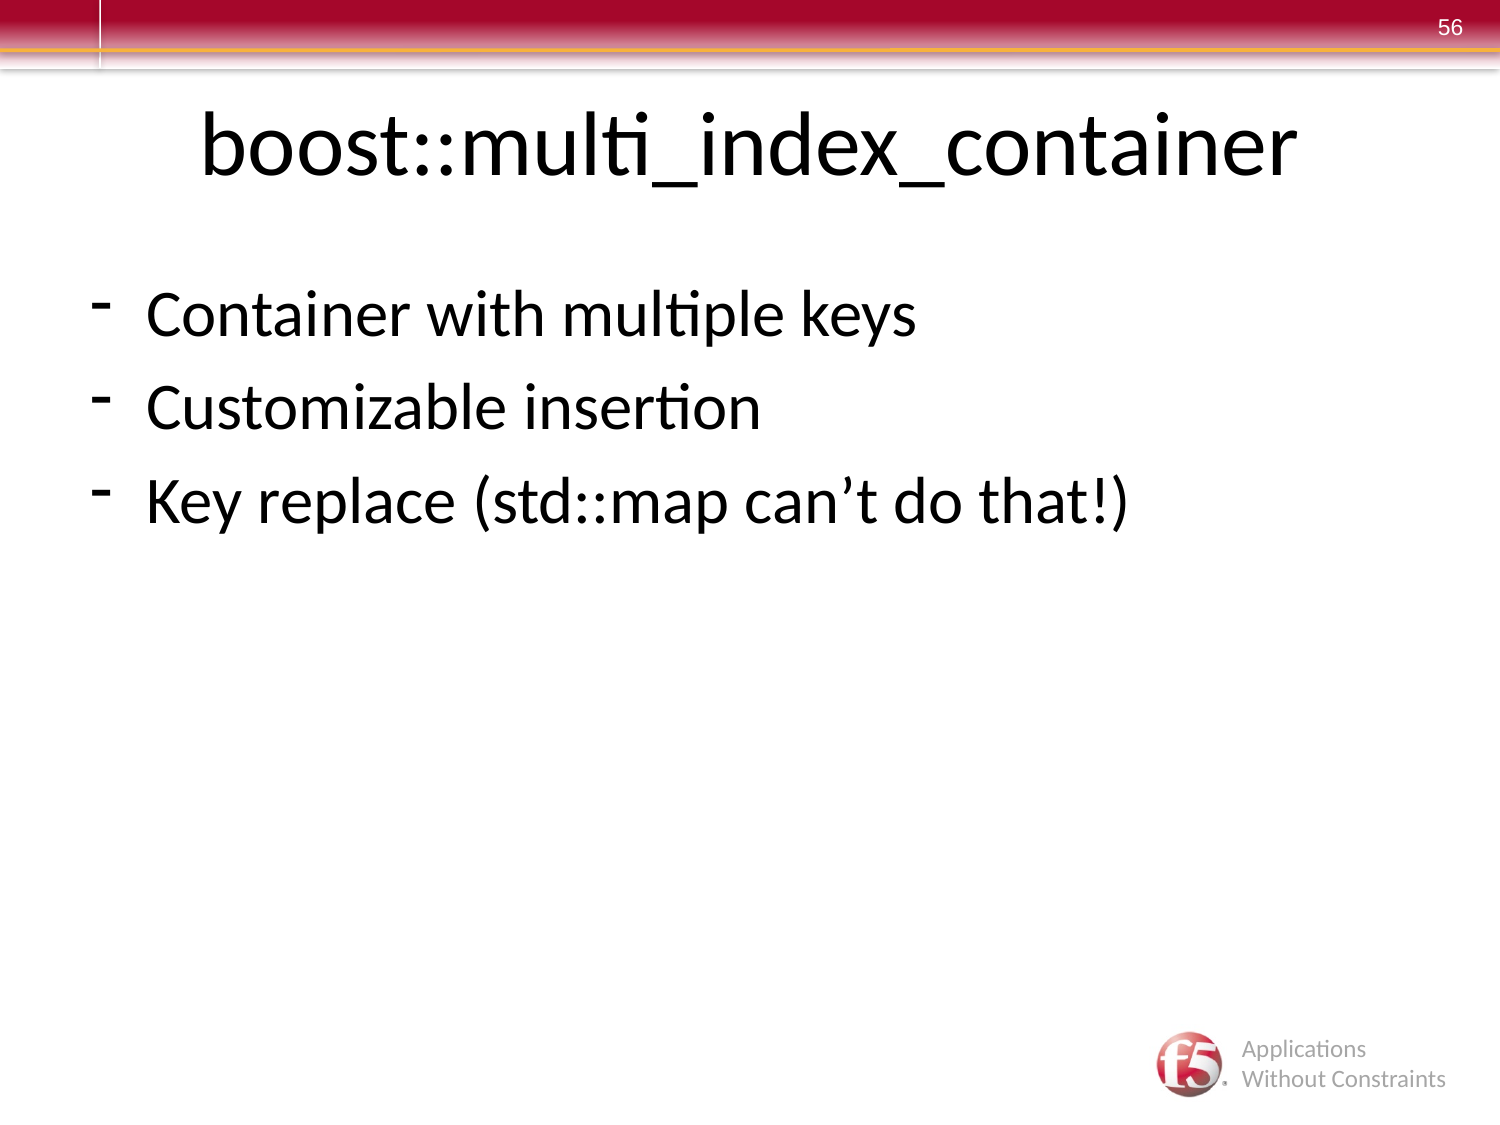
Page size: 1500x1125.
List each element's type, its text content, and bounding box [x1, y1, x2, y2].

picture [1149, 1024, 1229, 1104]
list Container with multiple keys Customizable insertion Key replace (std::map can’t do that!) [75, 262, 1425, 1005]
title boost::multi_index_container [75, 45, 1425, 233]
